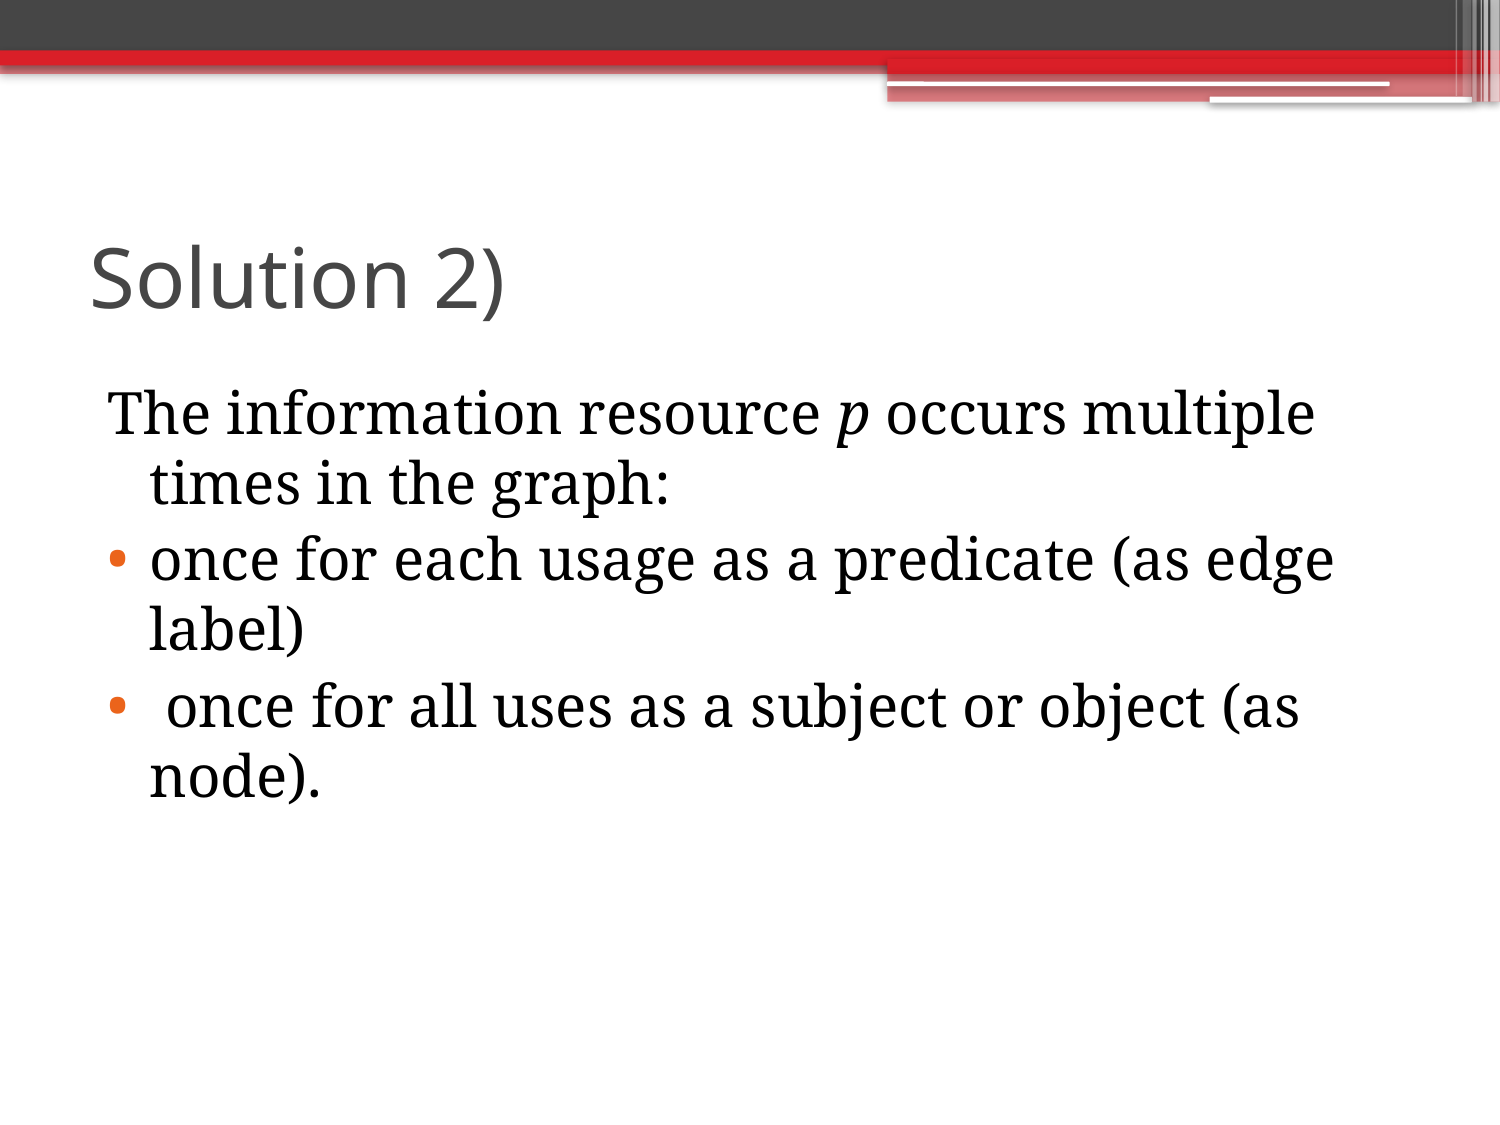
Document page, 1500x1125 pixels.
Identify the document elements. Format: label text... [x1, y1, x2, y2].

list The information resource p occurs multiple times in the graph: once for each usage as a predicate (as edge label) once for all uses as a subject or object (as node). [75, 368, 1425, 1079]
title Solution 2) [75, 187, 1425, 363]
